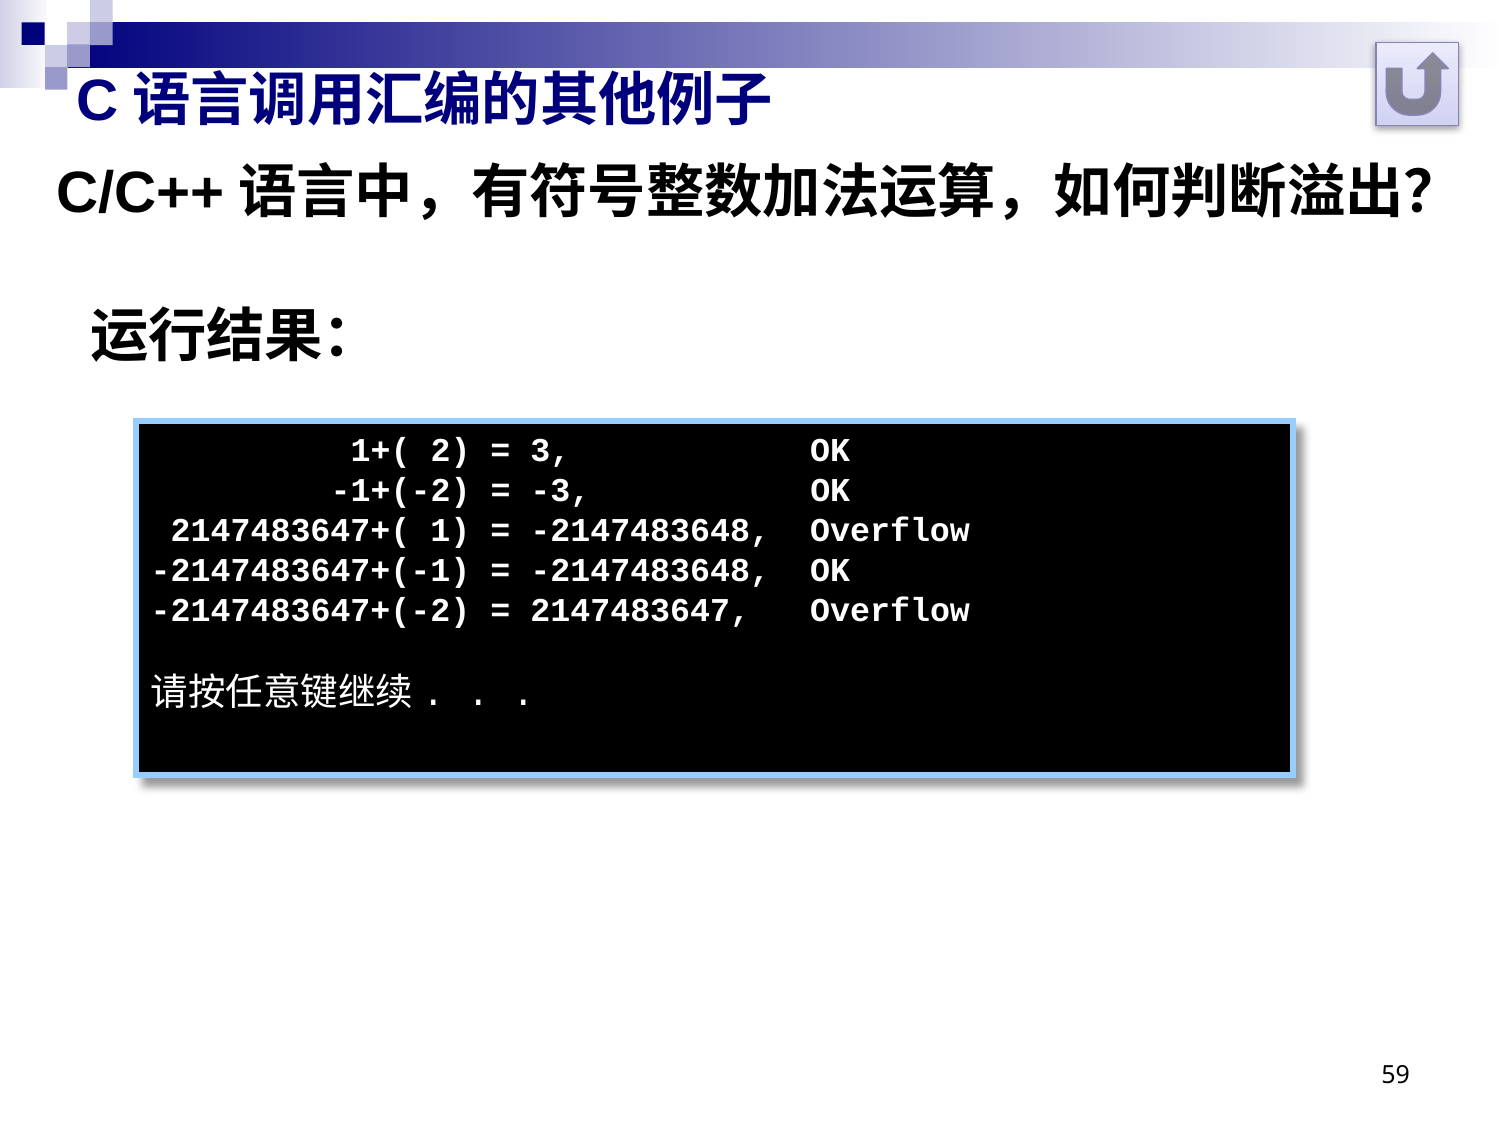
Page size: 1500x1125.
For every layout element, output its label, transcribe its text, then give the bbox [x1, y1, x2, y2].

text_box [1375, 42, 1459, 126]
text_box C/C++语言中，有符号整数加法运算，如何判断溢出？ [41, 146, 1495, 256]
slide_number 59 [1074, 1024, 1426, 1101]
title C语言调用汇编的其他例子 [61, 54, 1412, 141]
text_box 1+( 2) = 3, OK -1+(-2) = -3, OK 2147483647+( 1) = -2147483648, Overflow -2147483647+(-1) = -2147483648, OK -2147483647+(-2) = 2147483647, Overflow 请按任意键继续. . . [140, 425, 1289, 771]
list 运行结果： [74, 290, 1448, 386]
